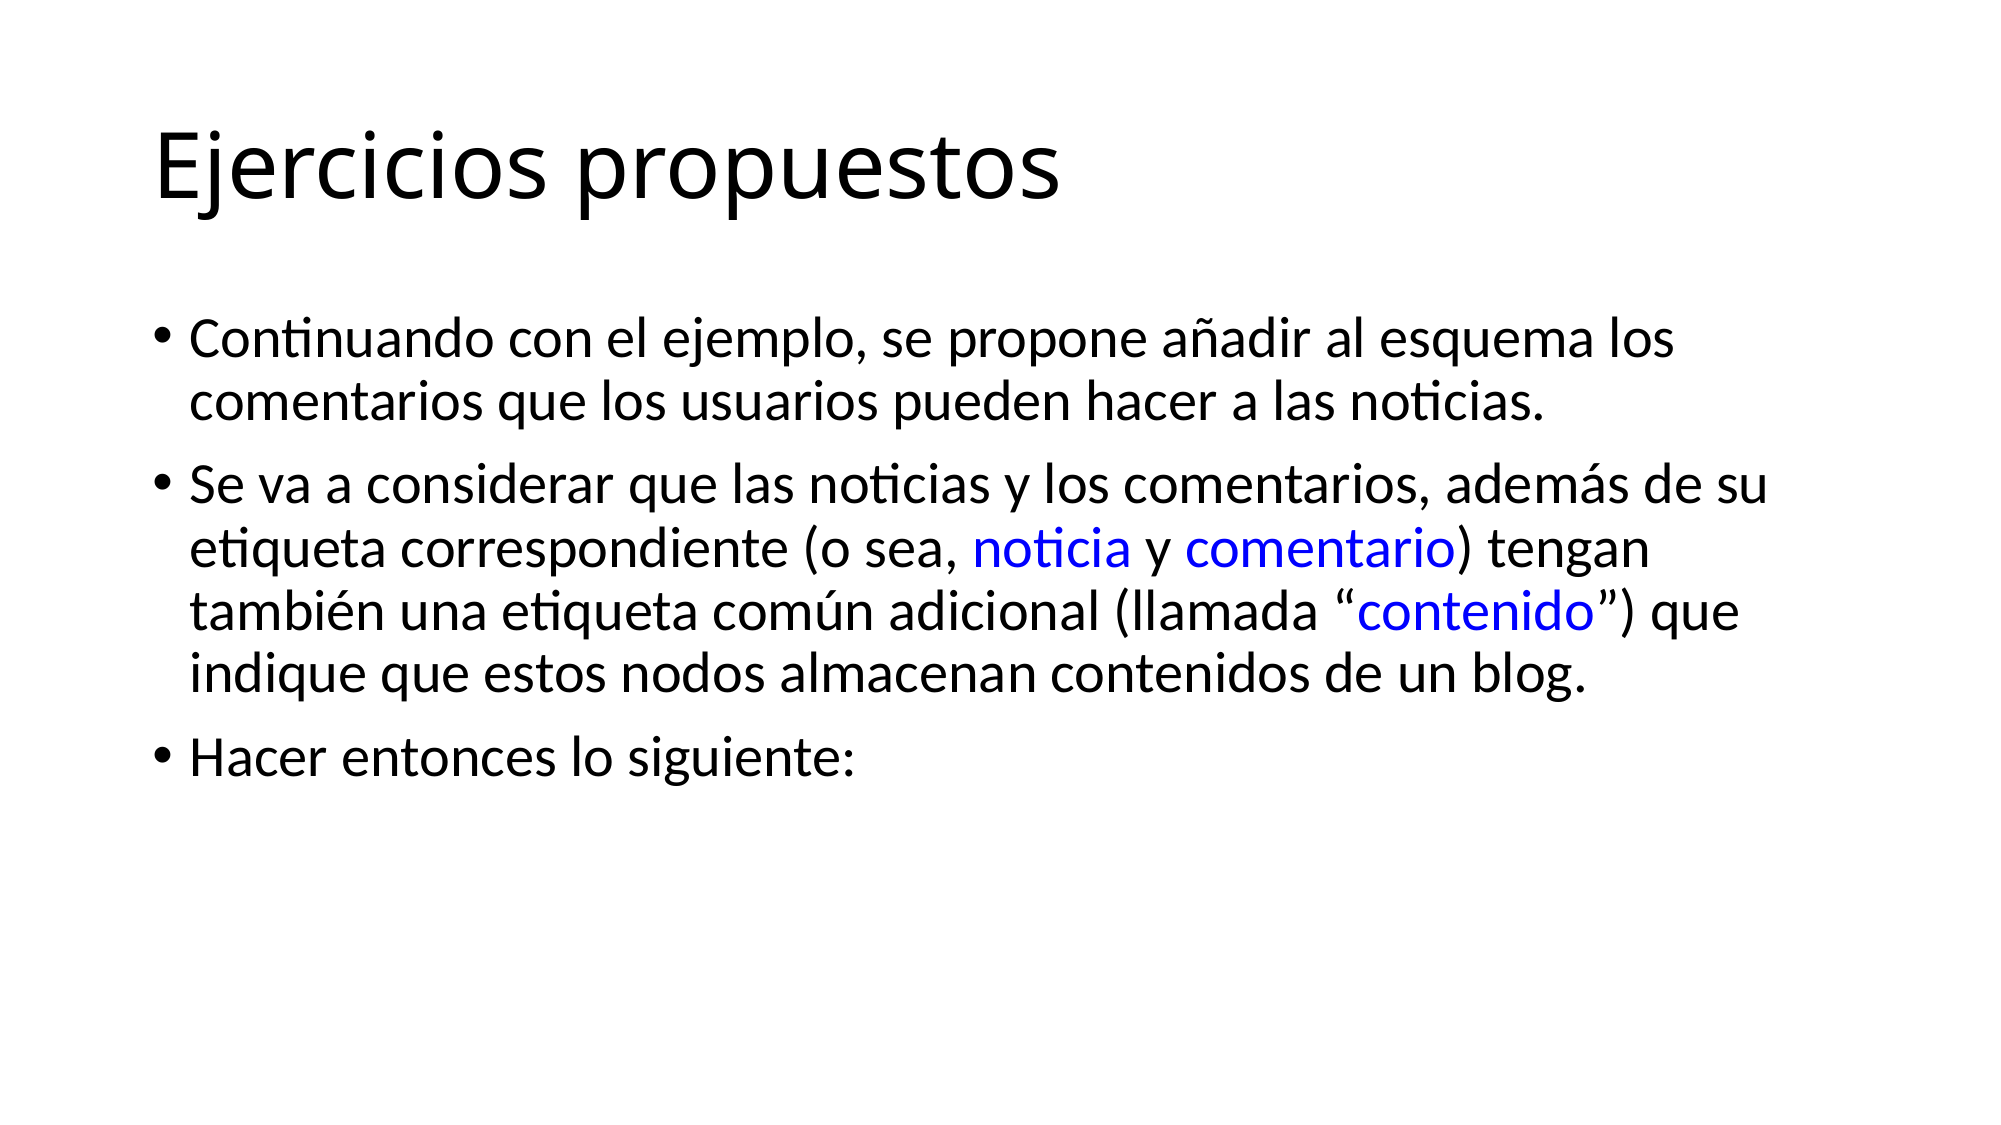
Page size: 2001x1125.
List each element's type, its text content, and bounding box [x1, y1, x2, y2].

title Ejercicios propuestos [137, 59, 1863, 278]
list Continuando con el ejemplo, se propone añadir al esquema los comentarios que los usuarios pueden hacer a las noticias. Se va a considerar que las noticias y los comentarios, además de su etiqueta correspondiente (o sea, noticia y comentario) tengan también una etiqueta común adicional (llamada “contenido”) que indique que estos nodos almacenan contenidos de un blog. Hacer entonces lo siguiente: [137, 299, 1863, 1014]
